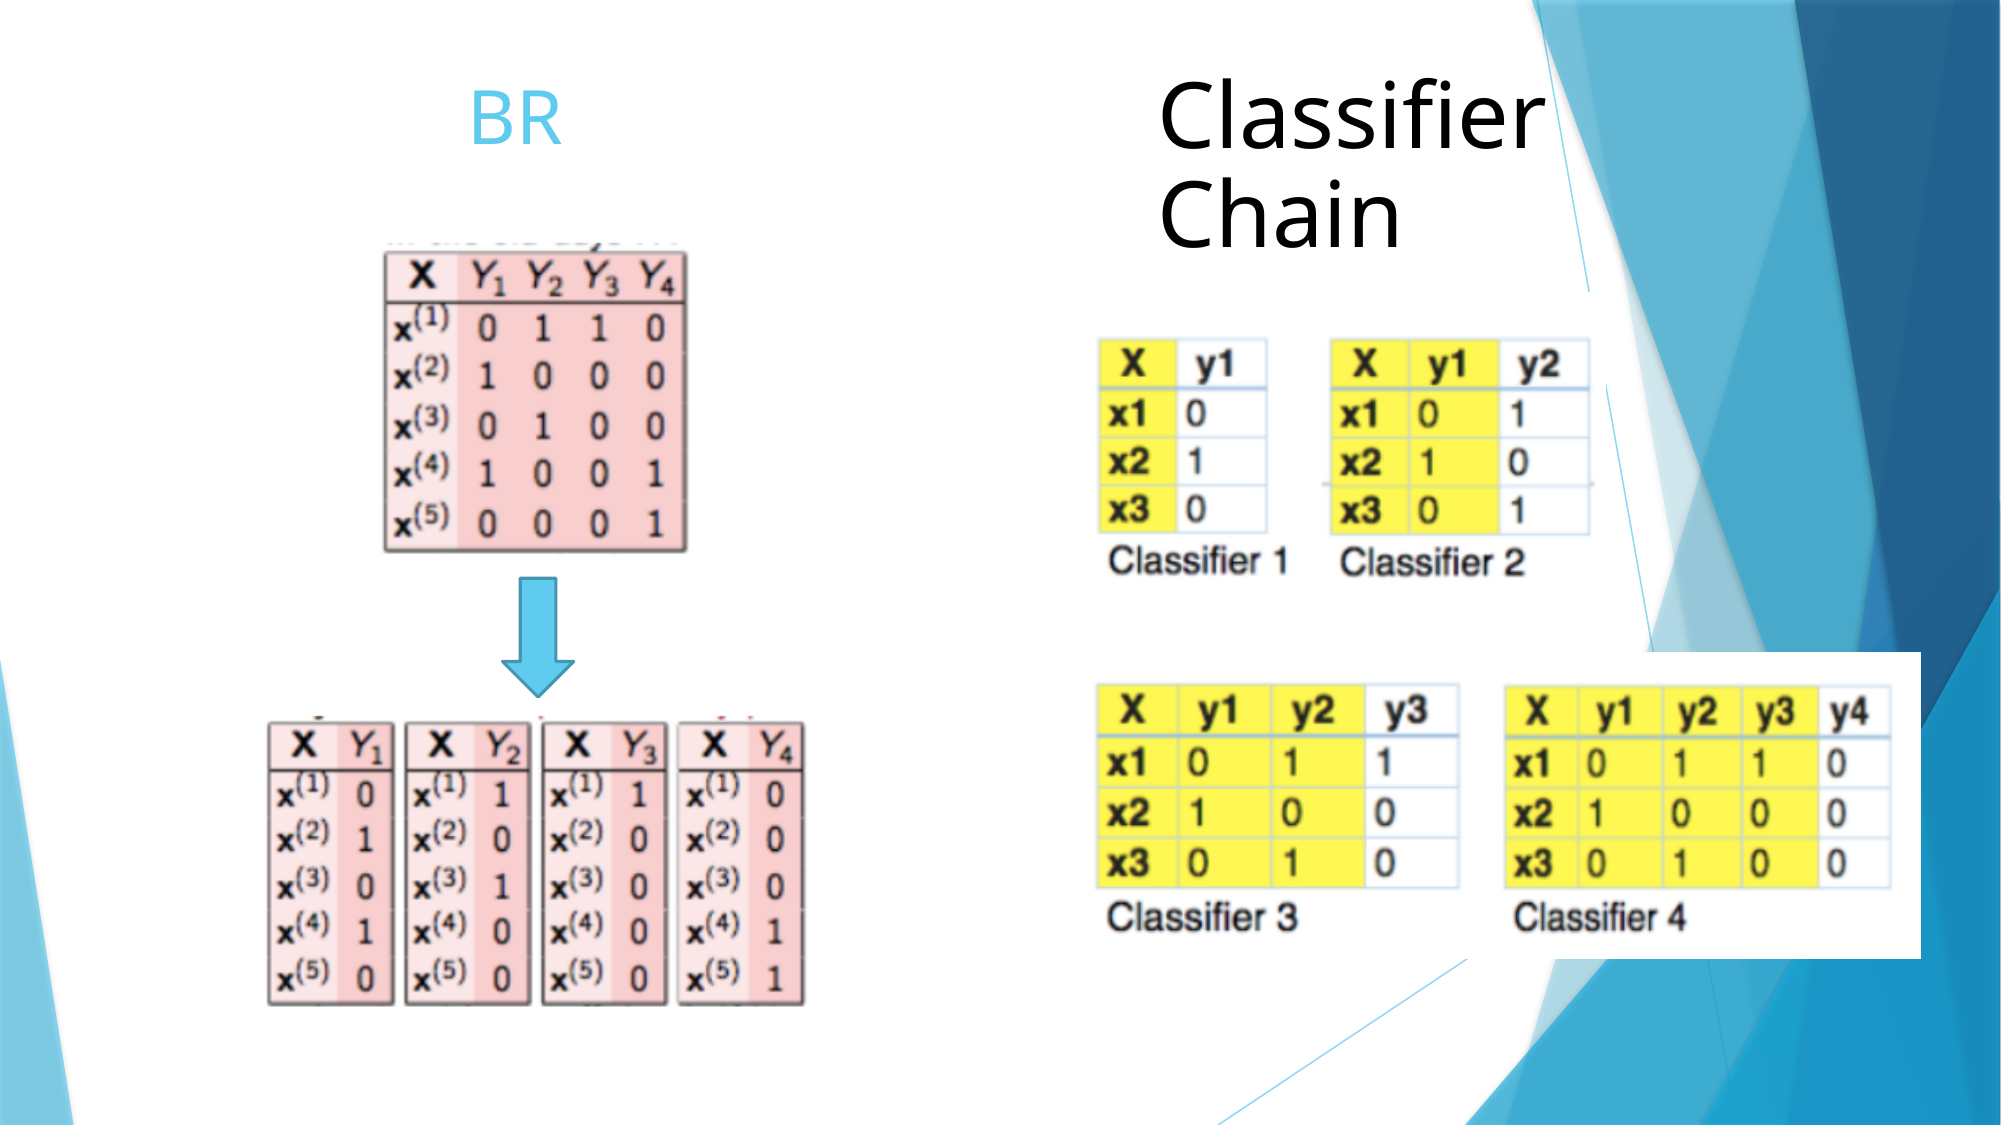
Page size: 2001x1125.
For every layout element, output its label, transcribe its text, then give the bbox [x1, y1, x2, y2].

picture [1083, 291, 1606, 601]
title BR [453, 62, 734, 280]
text_box [501, 588, 576, 695]
picture [254, 696, 822, 1029]
picture [364, 226, 713, 579]
text_box Classifier Chain [1142, 59, 1784, 278]
picture [1082, 652, 1921, 960]
